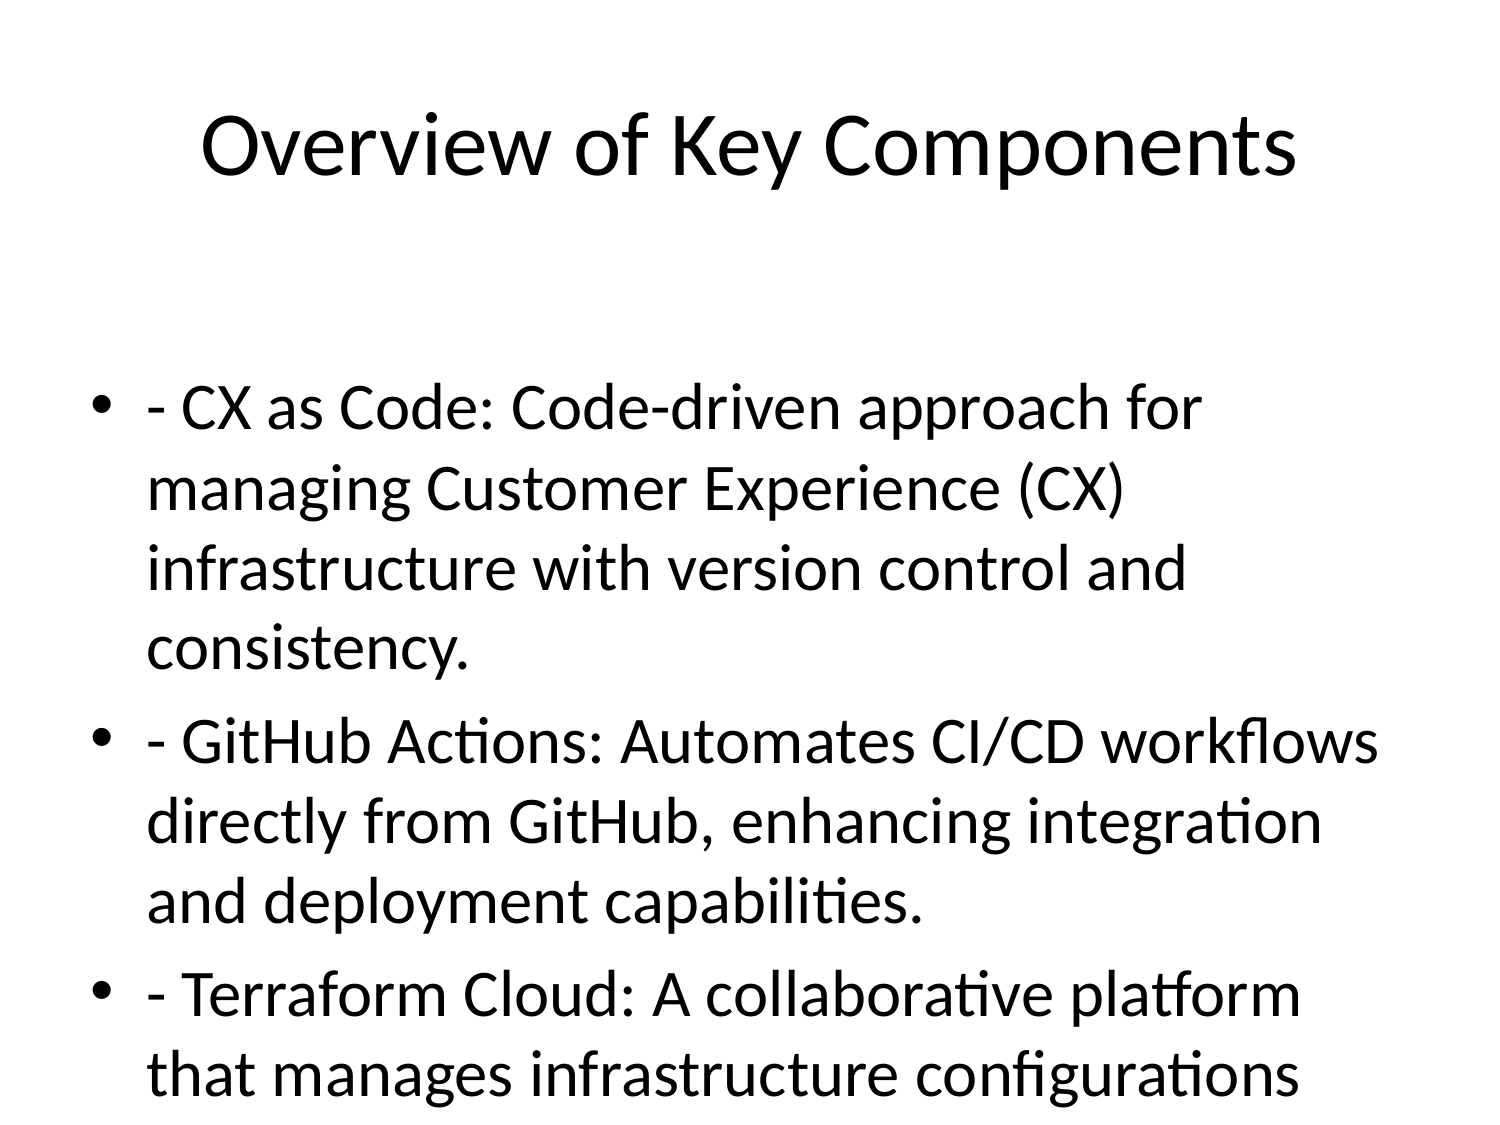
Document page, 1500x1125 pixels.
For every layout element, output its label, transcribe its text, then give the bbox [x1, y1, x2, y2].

title Overview of Key Components [75, 45, 1425, 233]
list - CX as Code: Code-driven approach for managing Customer Experience (CX) infrastructure with version control and consistency. - GitHub Actions: Automates CI/CD workflows directly from GitHub, enhancing integration and deployment capabilities. - Terraform Cloud: A collaborative platform that manages infrastructure configurations using .tf files, facilitating automation and team collaboration. [75, 262, 1425, 1005]
